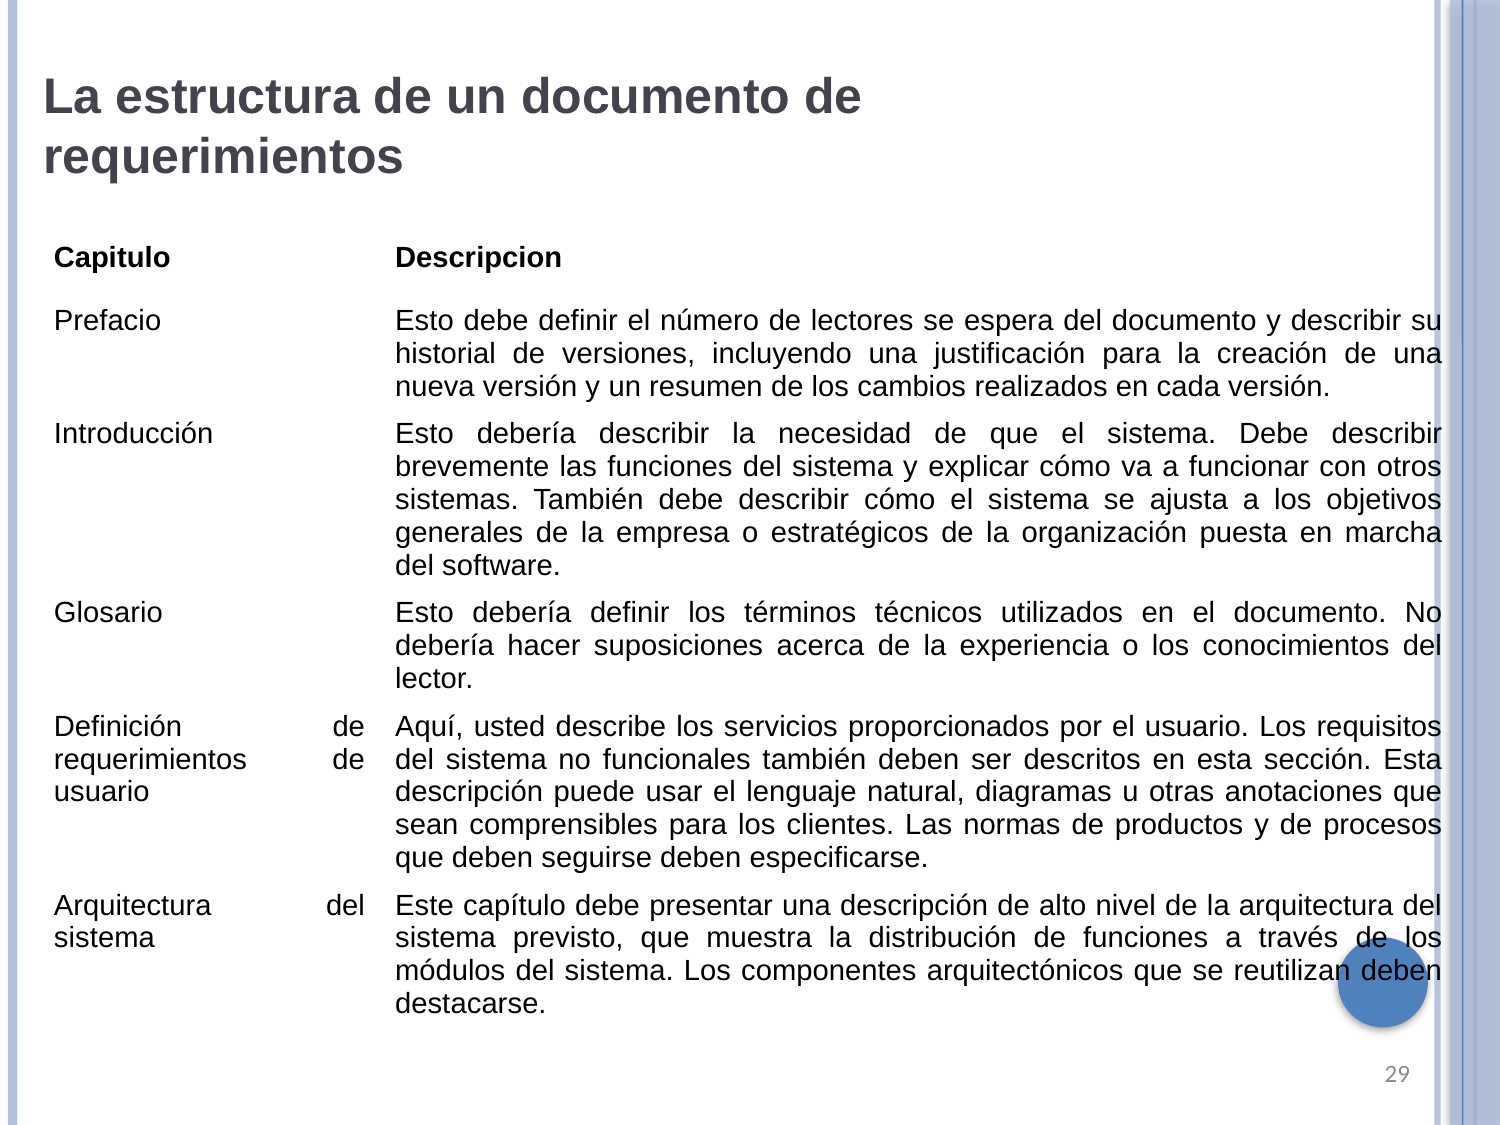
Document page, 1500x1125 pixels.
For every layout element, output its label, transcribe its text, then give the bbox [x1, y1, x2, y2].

table_header Descripcion [380, 234, 1459, 297]
table_cell Este capítulo debe presentar una descripción de alto nivel de la arquitectura del sistema previsto, que muestra la distribución de funciones a través de los módulos del sistema. Los componentes arquitectónicos que se reutilizan deben destacarse. [380, 881, 1459, 1027]
text_box La estructura de un documento de requerimientos [28, 33, 1238, 213]
table_cell Arquitectura del sistema [39, 881, 380, 1027]
text_box 29 [1074, 1042, 1425, 1103]
table_cell Definición de requerimientos de usuario [39, 702, 380, 881]
table_header Capitulo [39, 234, 380, 297]
table_cell Esto debería definir los términos técnicos utilizados en el documento. No debería hacer suposiciones acerca de la experiencia o los conocimientos del lector. [380, 589, 1459, 702]
table_cell Esto debe definir el número de lectores se espera del documento y describir su historial de versiones, incluyendo una justificación para la creación de una nueva versión y un resumen de los cambios realizados en cada versión. [380, 297, 1459, 410]
table_cell Esto debería describir la necesidad de que el sistema. Debe describir brevemente las funciones del sistema y explicar cómo va a funcionar con otros sistemas. También debe describir cómo el sistema se ajusta a los objetivos generales de la empresa o estratégicos de la organización puesta en marcha del software. [380, 410, 1459, 589]
table_cell Aquí, usted describe los servicios proporcionados por el usuario. Los requisitos del sistema no funcionales también deben ser descritos en esta sección. Esta descripción puede usar el lenguaje natural, diagramas u otras anotaciones que sean comprensibles para los clientes. Las normas de productos y de procesos que deben seguirse deben especificarse. [380, 702, 1459, 881]
table_cell Prefacio [39, 297, 380, 410]
table_cell Glosario [39, 589, 380, 702]
table_cell Introducción [39, 410, 380, 589]
